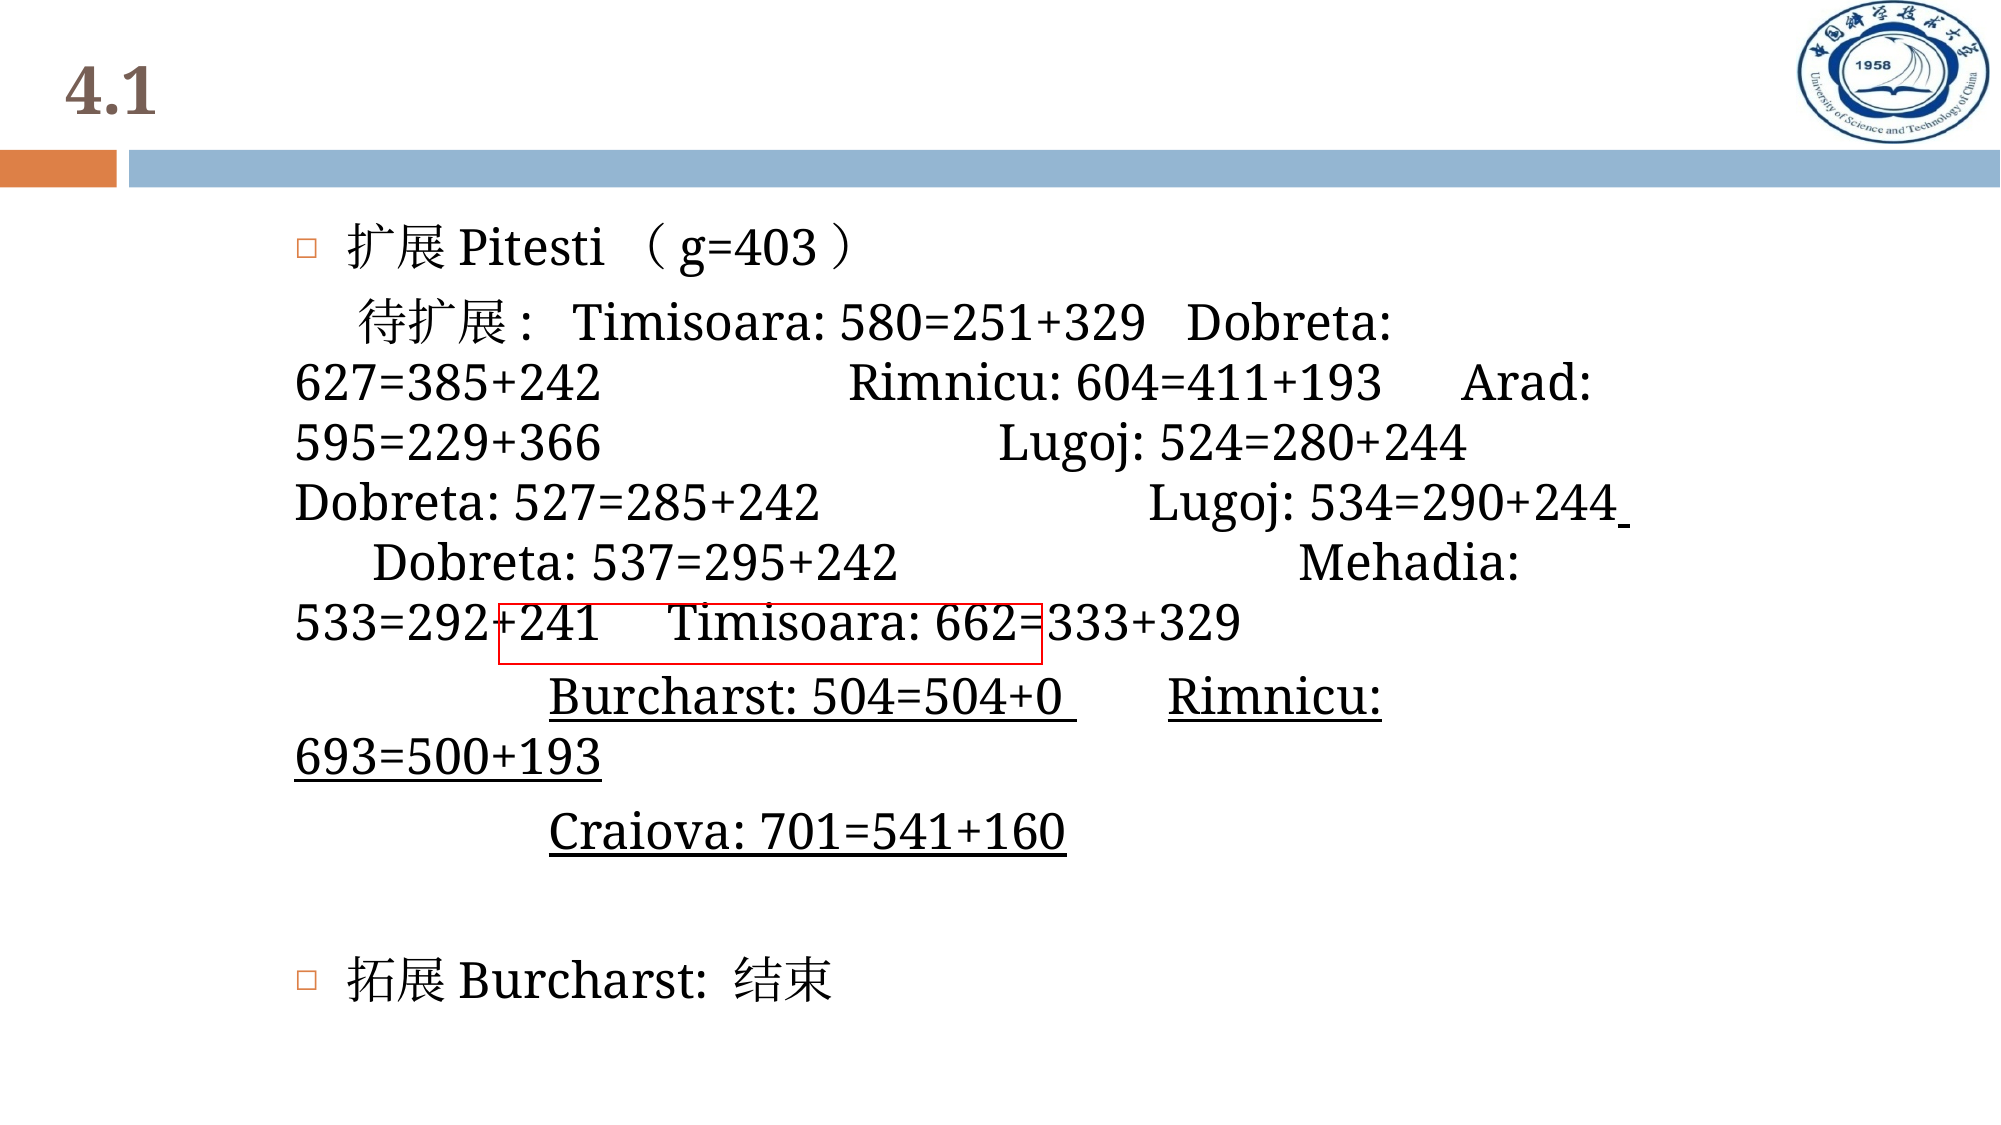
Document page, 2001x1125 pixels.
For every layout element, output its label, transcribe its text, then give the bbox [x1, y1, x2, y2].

picture [1796, 0, 1990, 144]
title 4.1 [50, 37, 1434, 138]
text_box [498, 603, 1043, 665]
list 扩展Pitesti（g=403） 待扩展: Timisoara: 580=251+329 Dobreta: 627=385+242 Rimnicu: 604=411+193 Arad: 595=229+366 Lugoj: 524=280+244 Dobreta: 527=285+242 Lugoj: 534=290+244 Dobreta: 537=295+242 Mehadia: 533=292+241 Timisoara: 662=333+329 Burcharst: 504=504+0 Rimnicu: 693=500+193 Craiova: 701=541+160 拓展Burcharst: 结束 [279, 208, 1697, 1107]
